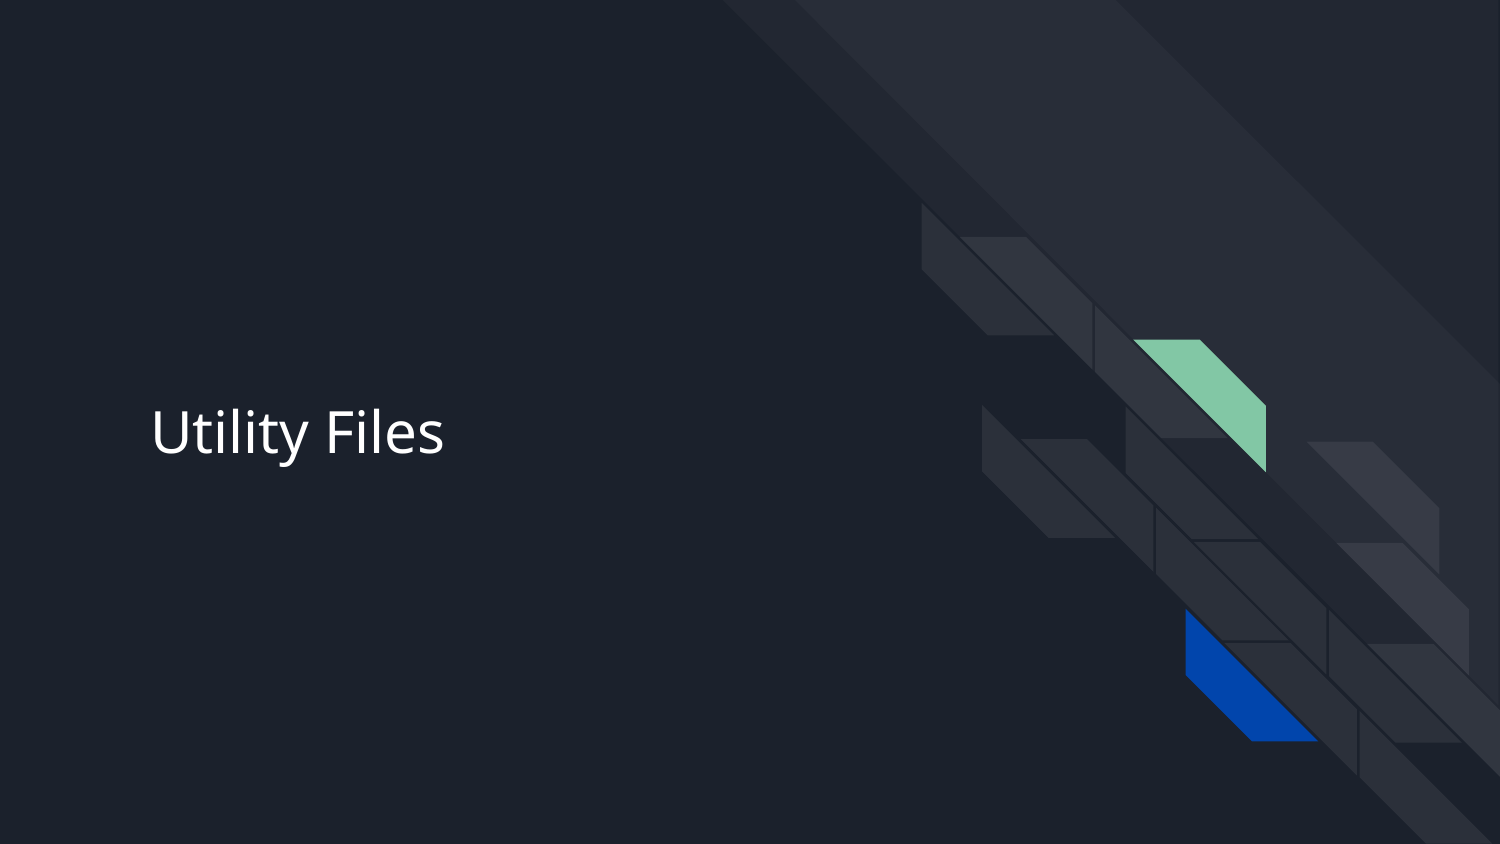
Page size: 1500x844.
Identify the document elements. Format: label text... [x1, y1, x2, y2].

title Utility Files [135, 336, 888, 526]
